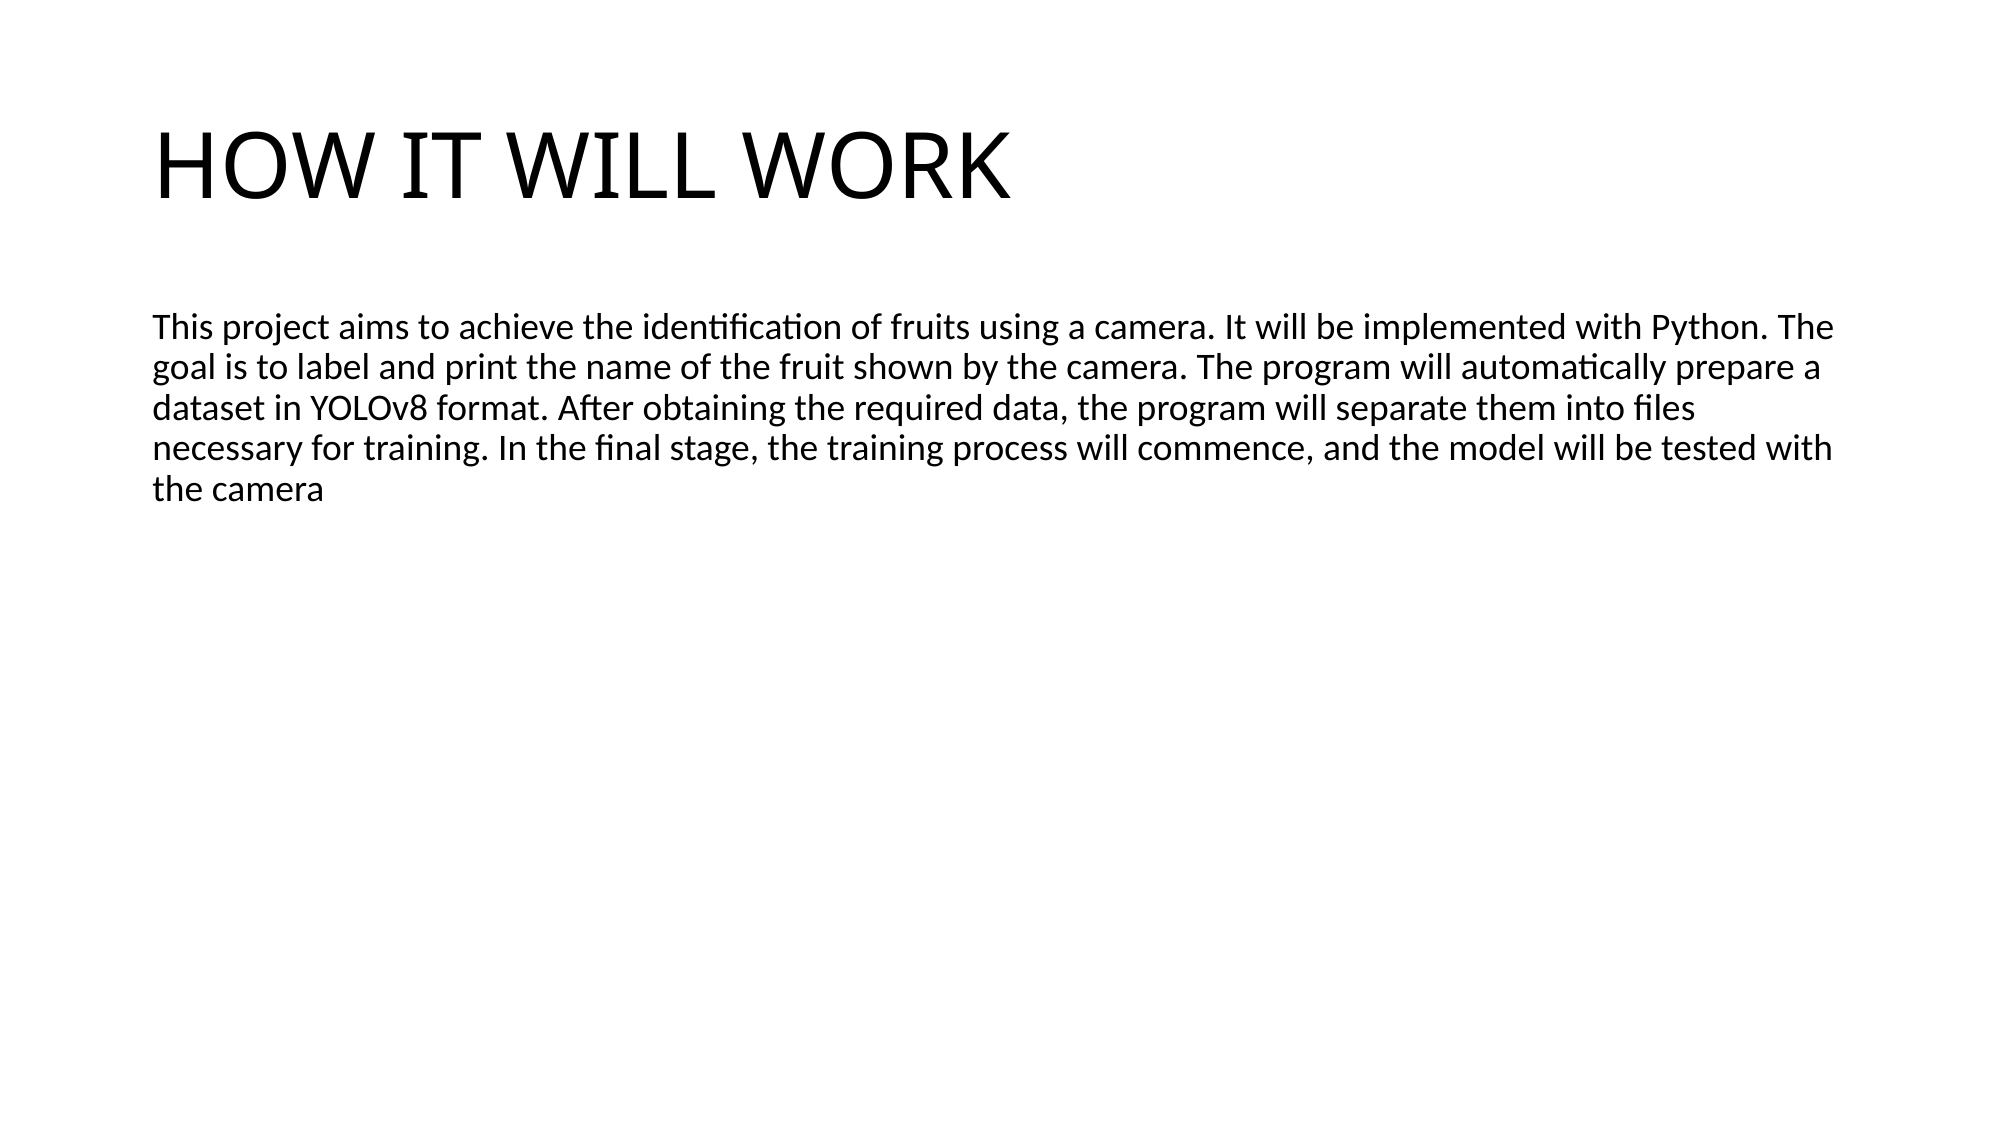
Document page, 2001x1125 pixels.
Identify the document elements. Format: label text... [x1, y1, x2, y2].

list This project aims to achieve the identification of fruits using a camera. It will be implemented with Python. The goal is to label and print the name of the fruit shown by the camera. The program will automatically prepare a dataset in YOLOv8 format. After obtaining the required data, the program will separate them into files necessary for training. In the final stage, the training process will commence, and the model will be tested with the camera [137, 299, 1863, 1014]
title HOW IT WILL WORK [137, 59, 1863, 278]
